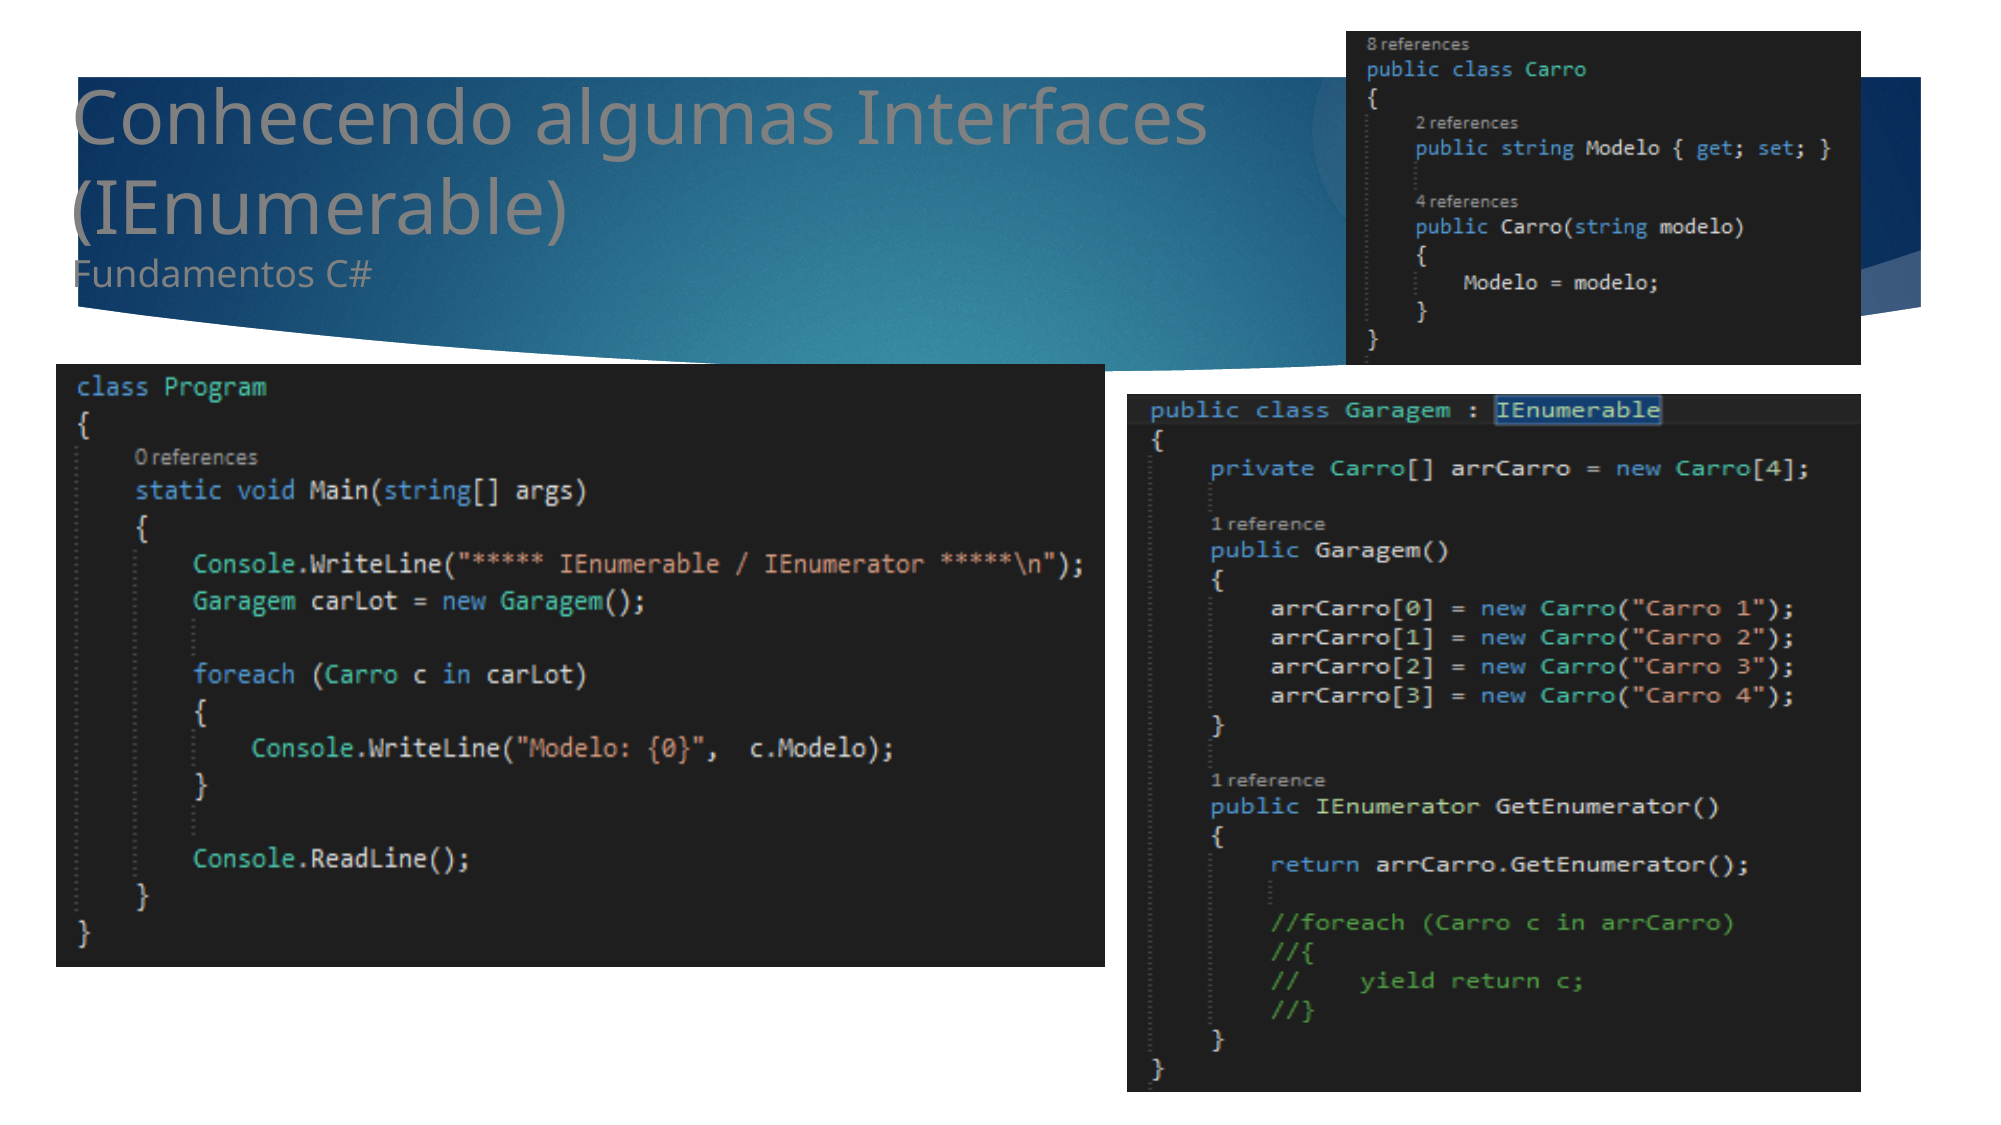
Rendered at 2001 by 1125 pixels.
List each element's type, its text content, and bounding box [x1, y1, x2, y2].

picture [56, 364, 1105, 967]
picture [1346, 31, 1862, 365]
title Conhecendo algumas Interfaces (IEnumerable) Fundamentos C# [56, 124, 1340, 241]
picture [1127, 394, 1862, 1092]
